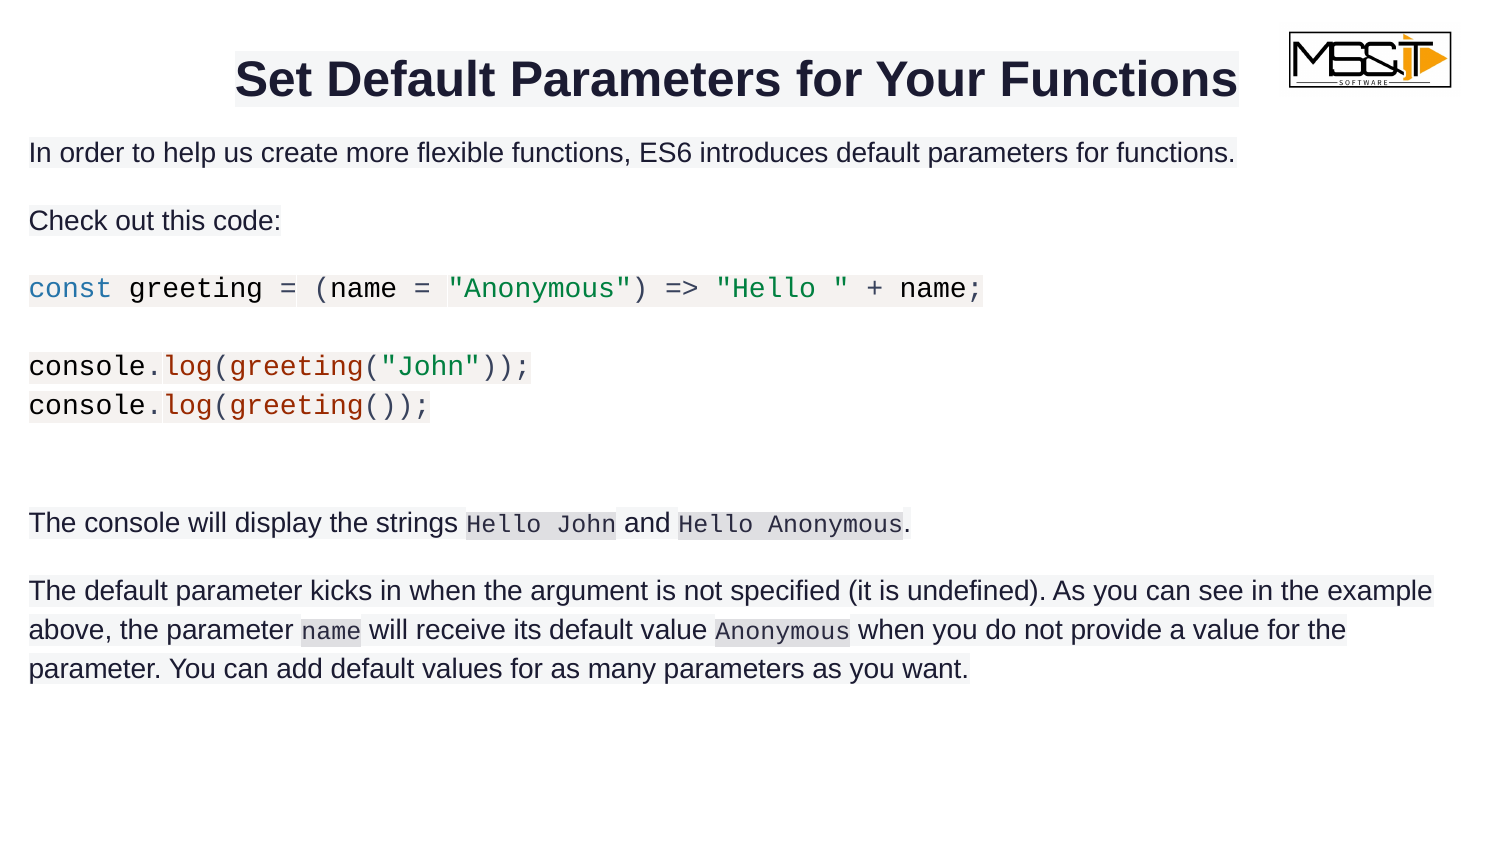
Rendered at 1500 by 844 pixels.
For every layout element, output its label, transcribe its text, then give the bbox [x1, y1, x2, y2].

picture [1279, 21, 1461, 97]
text_box Set Default Parameters for Your Functions In order to help us create more flexible functions, ES6 introduces default parameters for functions. Check out this code: const greeting = (name = "Anonymous") => "Hello " + name; console.log(greeting("John")); console.log(greeting()); The console will display the strings Hello John and Hello Anonymous. The default parameter kicks in when the argument is not specified (it is undefined). As you can see in the example above, the parameter name will receive its default value Anonymous when you do not provide a value for the parameter. You can add default values for as many parameters as you want. [13, 22, 1461, 809]
